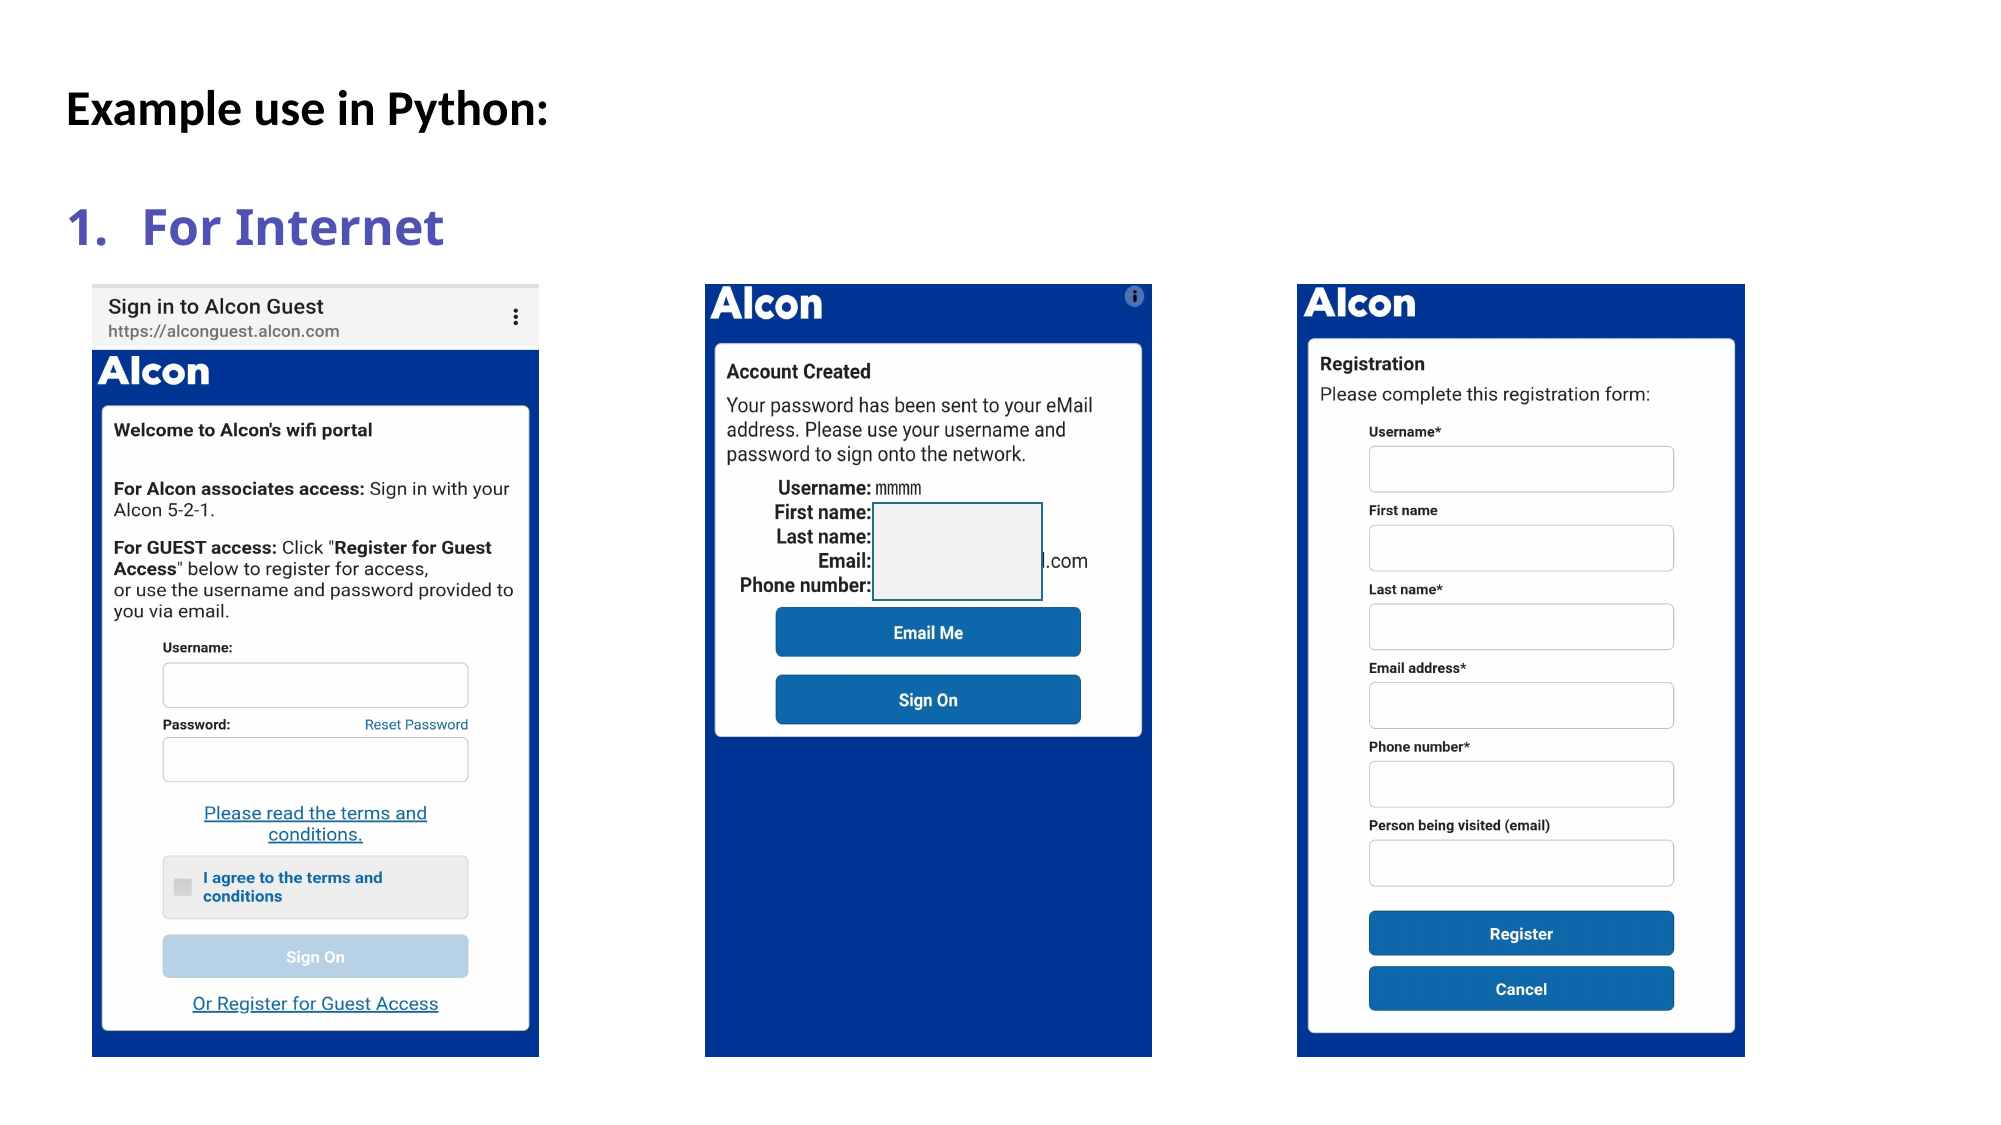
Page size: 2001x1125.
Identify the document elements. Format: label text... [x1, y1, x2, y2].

picture [1297, 284, 1745, 1058]
picture [704, 284, 1152, 1058]
text_box Example use in Python: For Internet [50, 67, 1908, 308]
picture [92, 284, 539, 1058]
